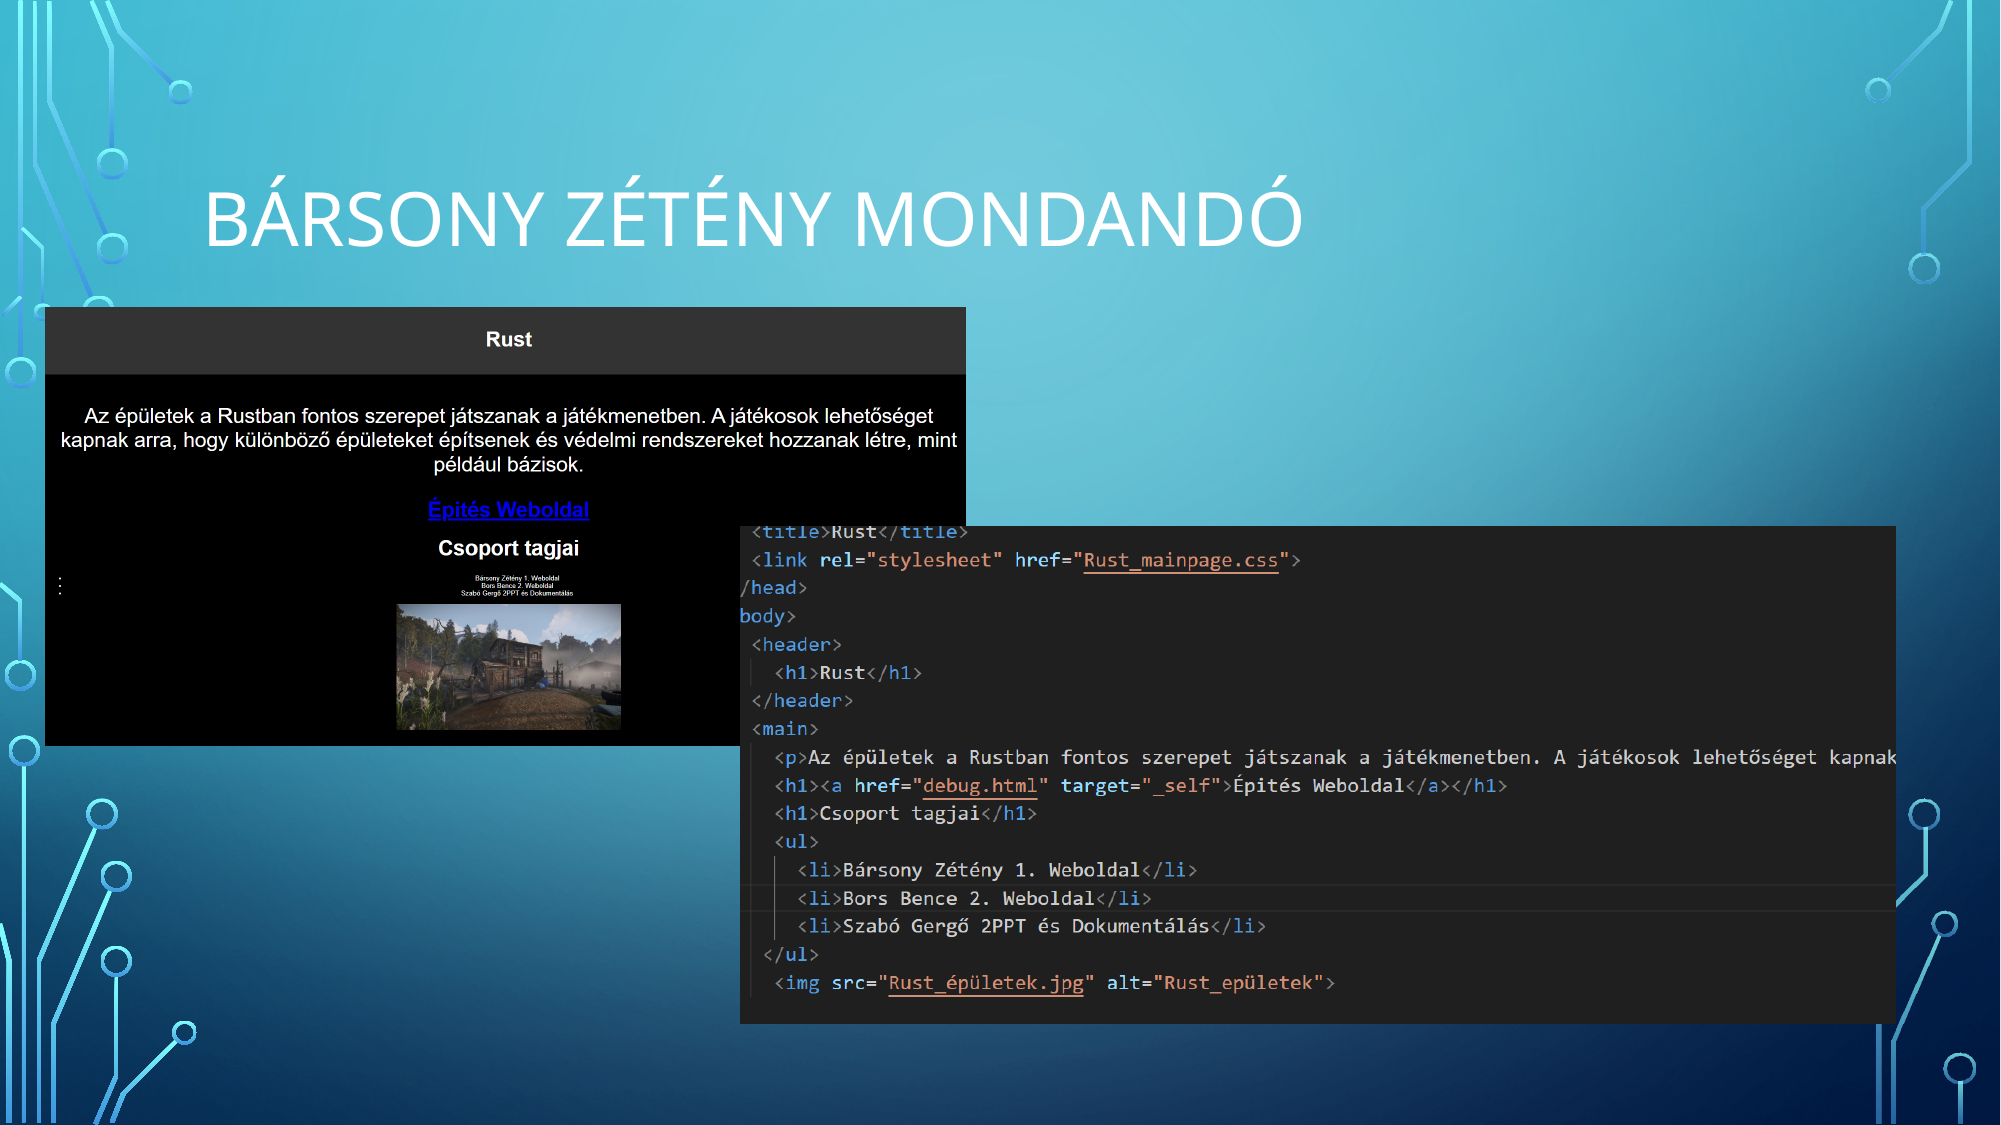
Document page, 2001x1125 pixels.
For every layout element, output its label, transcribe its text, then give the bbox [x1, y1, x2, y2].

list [45, 307, 966, 746]
picture [740, 526, 1896, 1024]
title Bársony Zétény mondandó [187, 101, 1813, 344]
